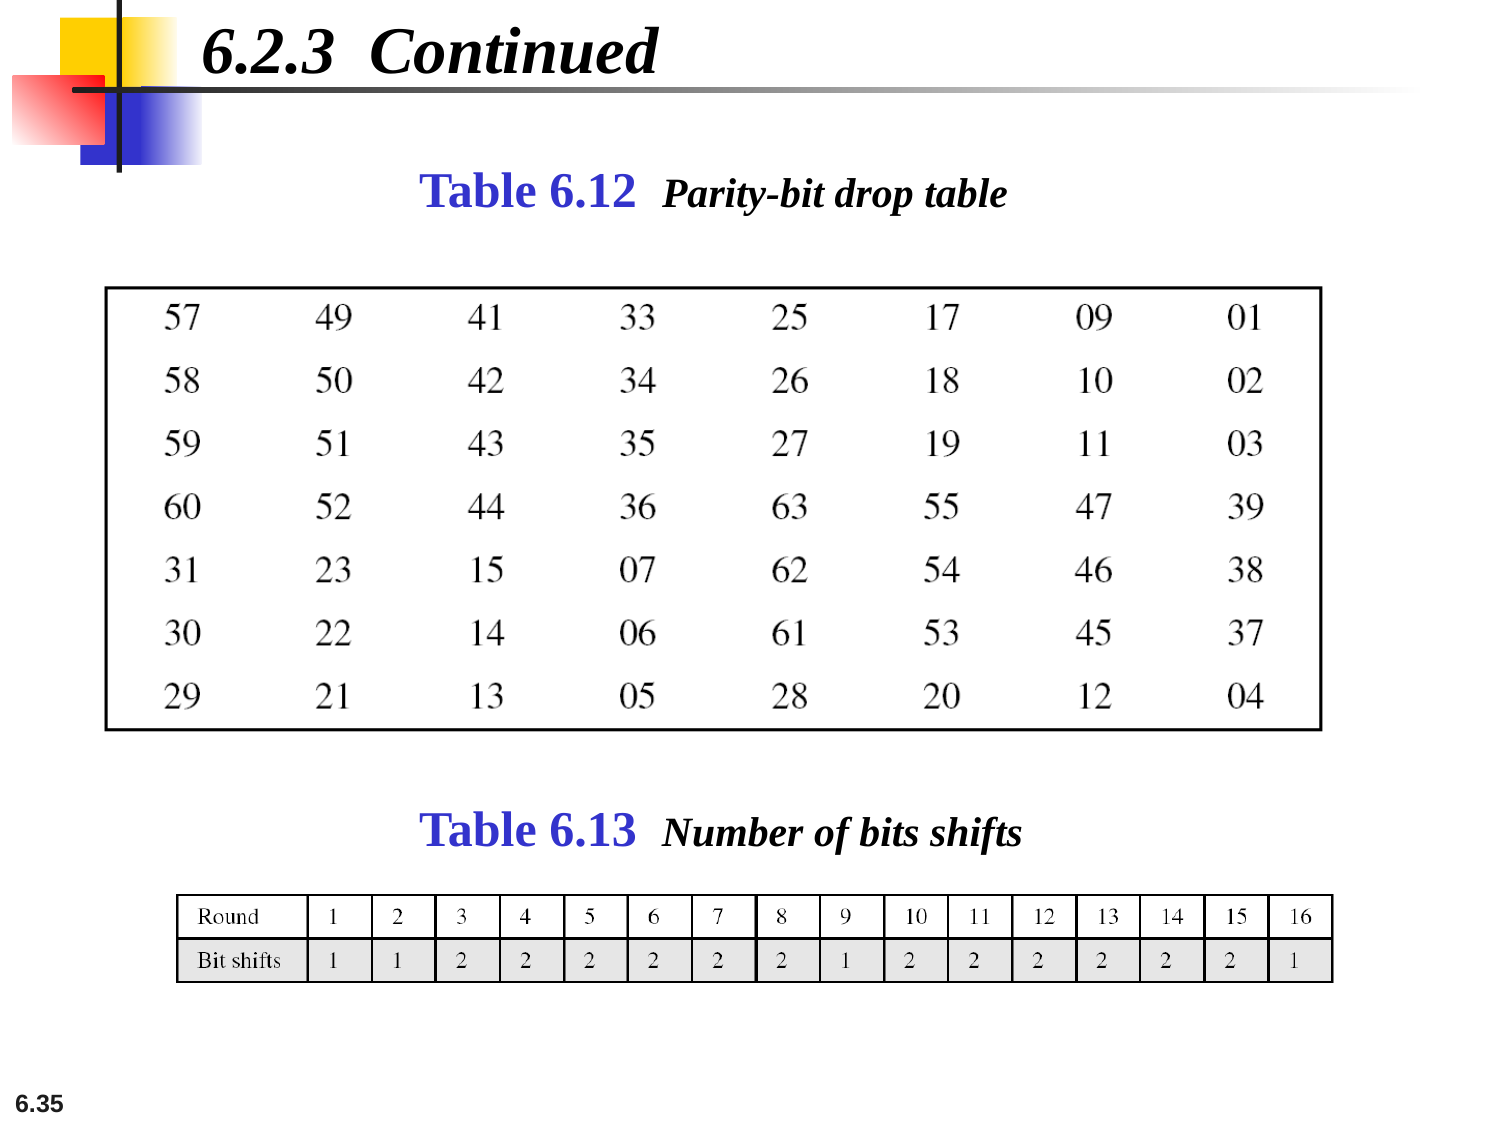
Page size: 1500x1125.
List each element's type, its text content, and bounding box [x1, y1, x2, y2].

text_box [122, 17, 149, 86]
text_box [154, 17, 177, 86]
text_box [12, 75, 105, 145]
text_box [122, 93, 141, 165]
text_box [80, 93, 116, 165]
picture [170, 885, 1347, 1001]
slide_number 6.35 [0, 1050, 313, 1125]
text_box [116, 93, 122, 173]
text_box [60, 17, 116, 86]
text_box Table 6.13 Number of bits shifts [404, 789, 1039, 864]
picture [89, 276, 1338, 751]
text_box [674, 87, 1423, 93]
text_box Table 6.12 Parity-bit drop table [404, 149, 1023, 225]
text_box [141, 93, 202, 165]
text_box [72, 87, 187, 93]
text_box [116, 0, 122, 87]
text_box 6.2.3 Continued [187, 0, 674, 95]
